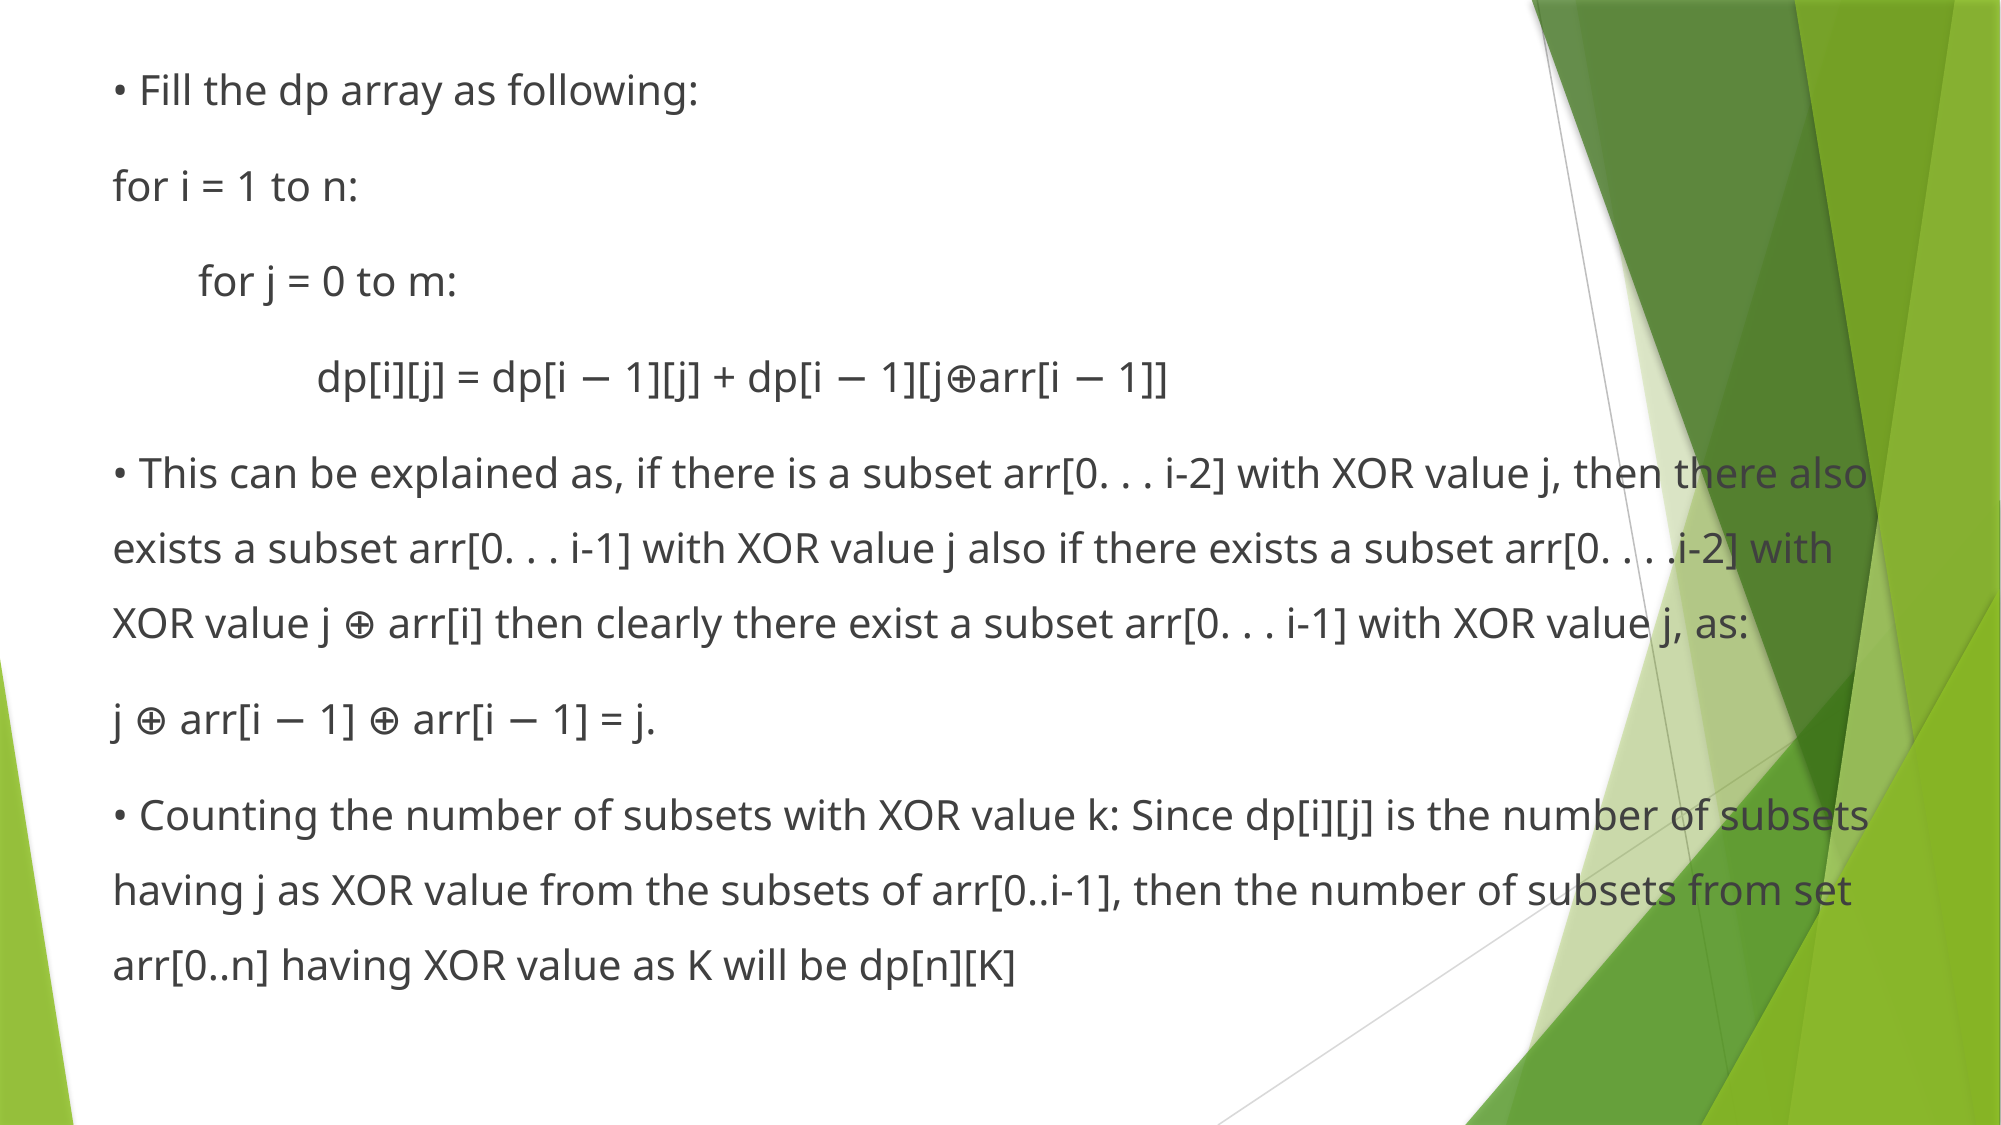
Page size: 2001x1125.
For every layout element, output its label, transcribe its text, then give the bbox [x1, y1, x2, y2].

list • Fill the dp array as following: for i = 1 to n: for j = 0 to m: dp[i][j] = dp[i − 1][j] + dp[i − 1][j⊕arr[i − 1]] • This can be explained as, if there is a subset arr[0. . . i-2] with XOR value j, then there also exists a subset arr[0. . . i-1] with XOR value j also if there exists a subset arr[0. . . .i-2] with XOR value j ⊕ arr[i] then clearly there exist a subset arr[0. . . i-1] with XOR value j, as: j ⊕ arr[i − 1] ⊕ arr[i − 1] = j. • Counting the number of subsets with XOR value k: Since dp[i][j] is the number of subsets having j as XOR value from the subsets of arr[0..i-1], then the number of subsets from set arr[0..n] having XOR value as K will be dp[n][K] [97, 31, 1920, 668]
